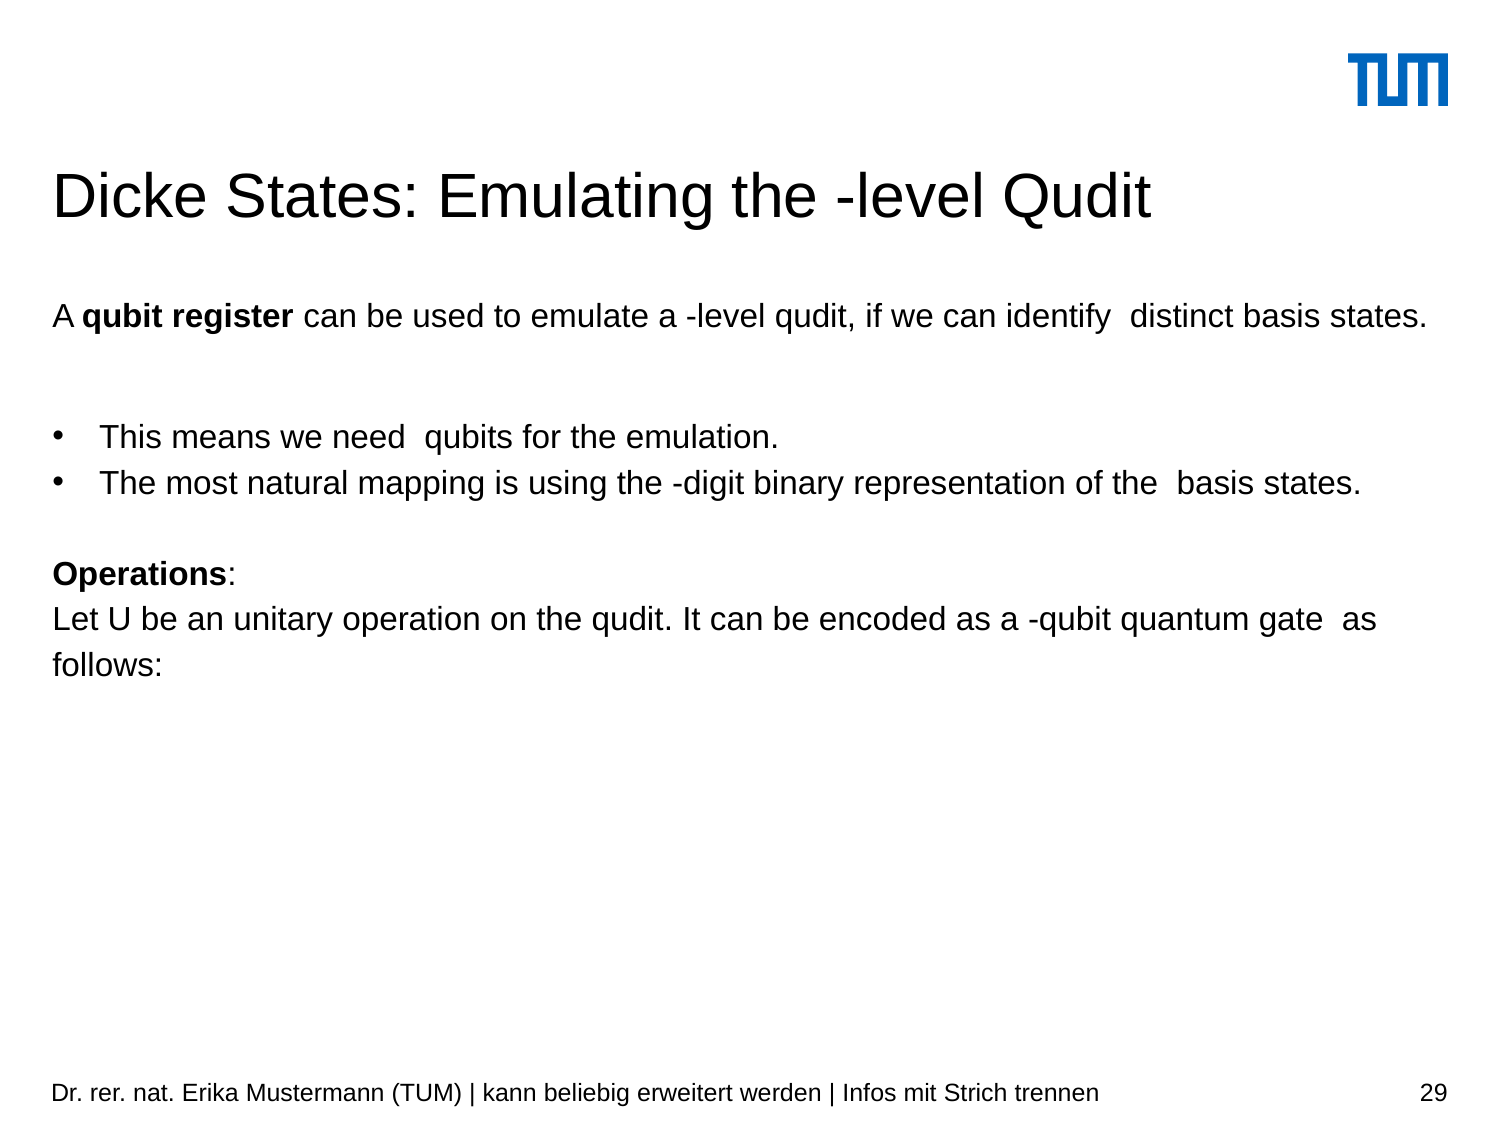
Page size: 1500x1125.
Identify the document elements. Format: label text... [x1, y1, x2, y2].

slide_number 29 [1112, 1061, 1448, 1122]
footer Dr. rer. nat. Erika Mustermann (TUM) | kann beliebig erweitert werden | Infos mit Strich trennen [51, 1061, 1112, 1122]
